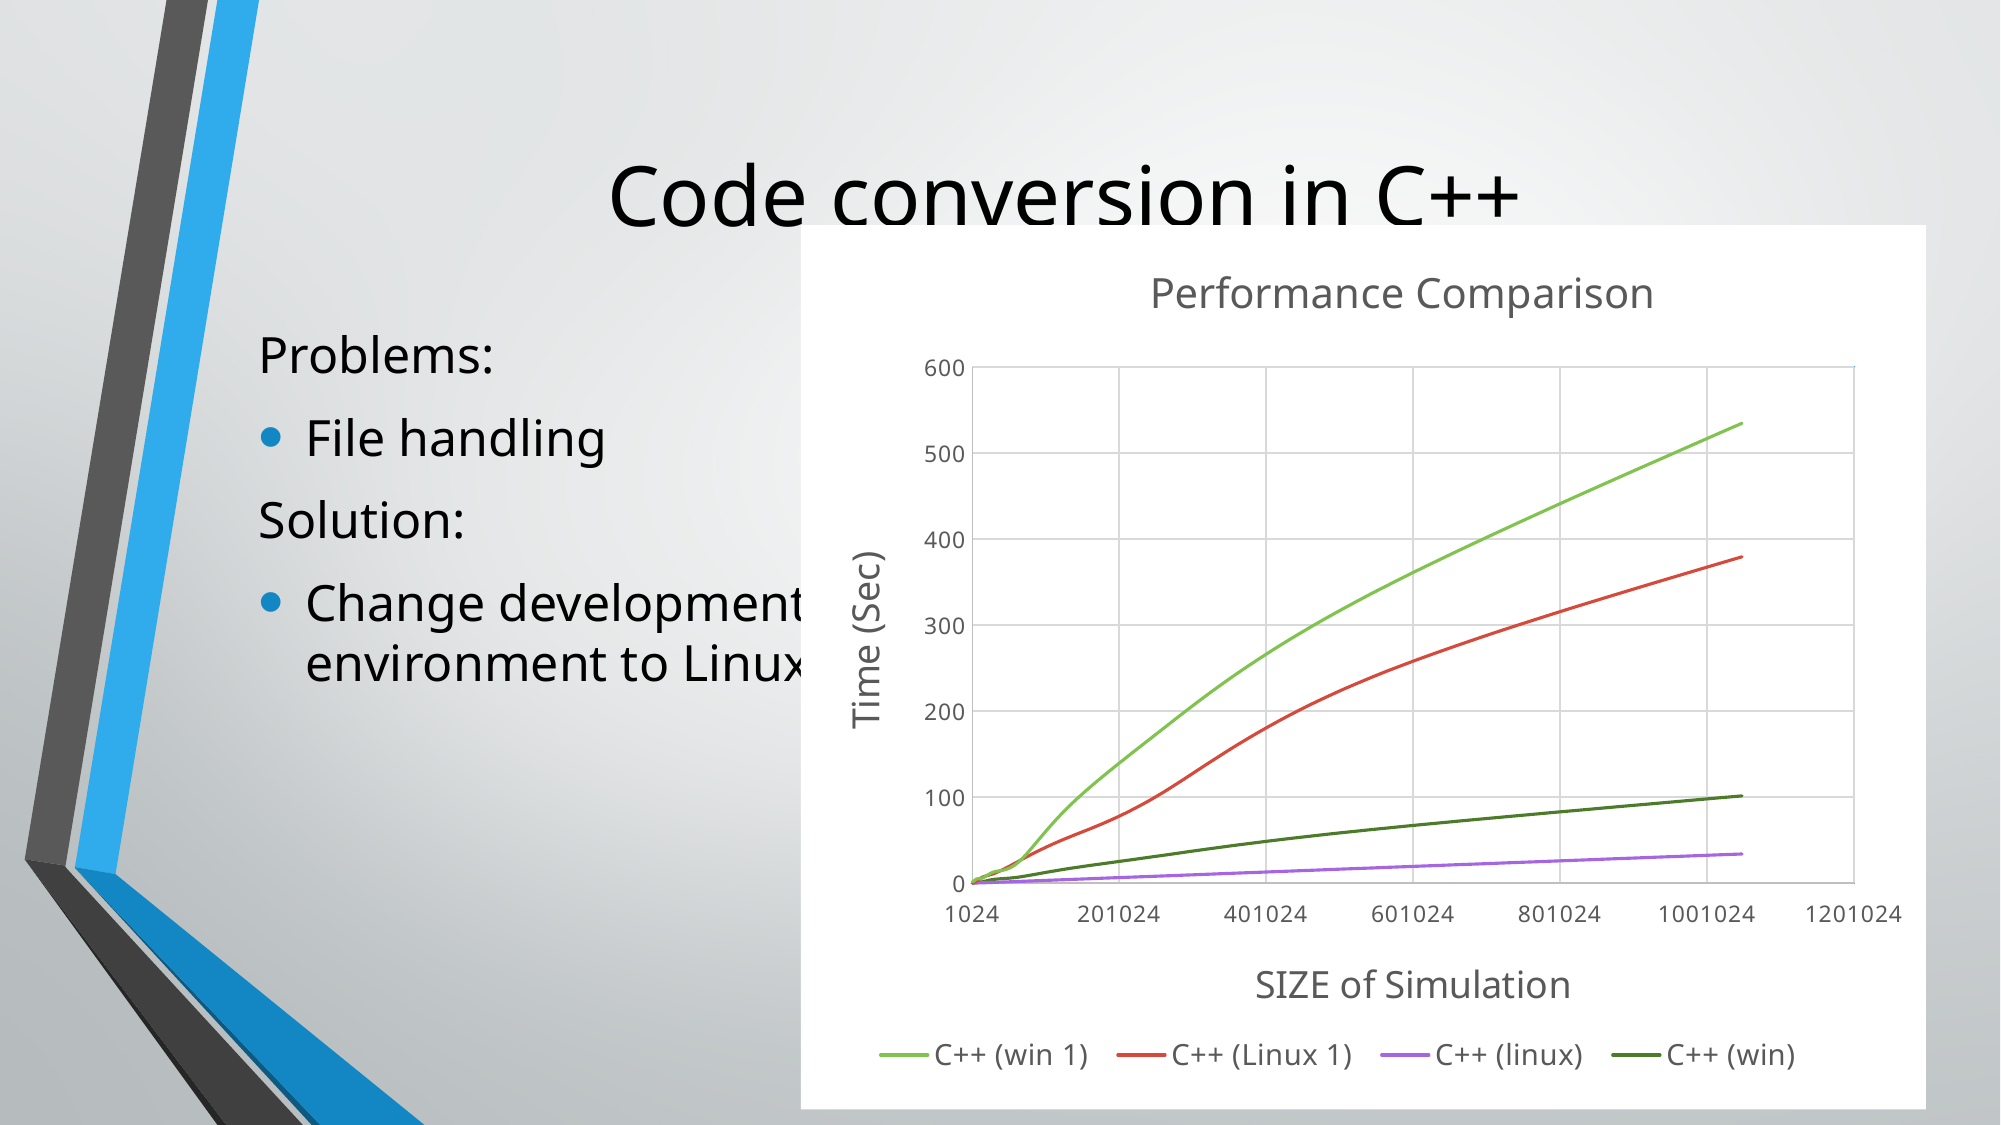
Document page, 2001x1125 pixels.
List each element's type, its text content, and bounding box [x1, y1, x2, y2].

title Code conversion in C++ [243, 112, 1887, 275]
chart [800, 224, 1927, 1110]
list Problems: File handling Solution: Change development environment to Linux [243, 316, 800, 950]
